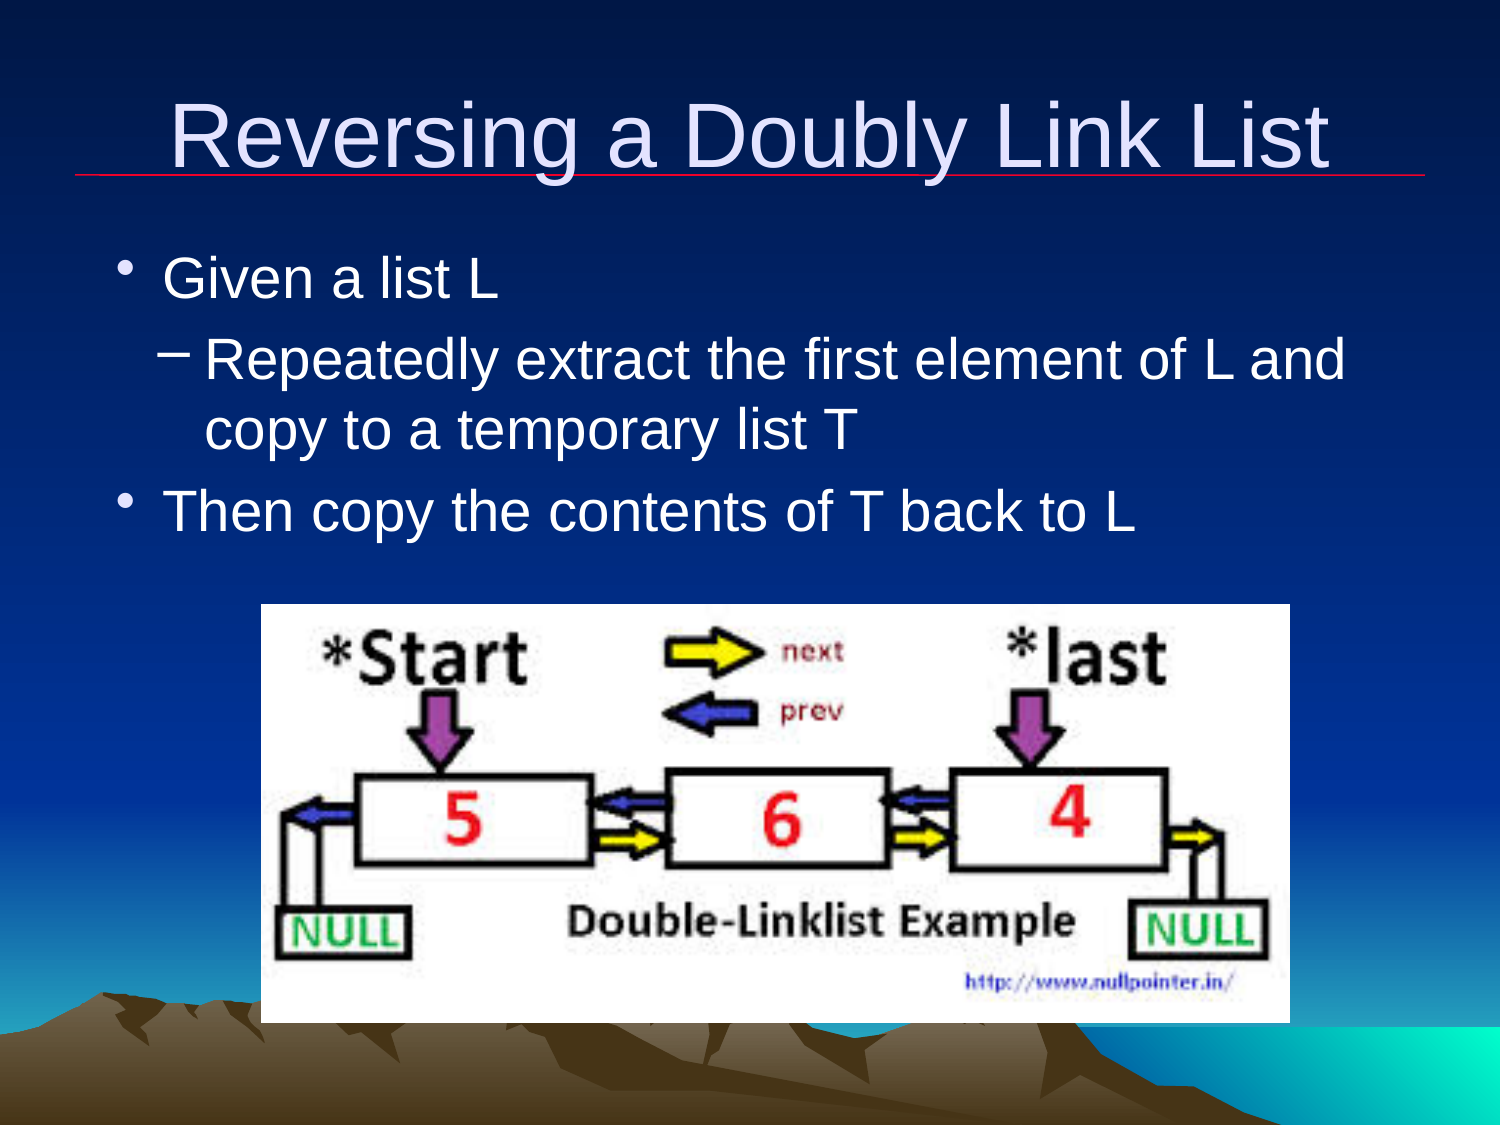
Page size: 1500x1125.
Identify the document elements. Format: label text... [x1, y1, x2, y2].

title Reversing a Doubly Link List [74, 37, 1426, 226]
picture [261, 603, 1290, 1024]
list Given a list L Repeatedly extract the first element of L and copy to a temporary list T Then copy the contents of T back to L [100, 232, 1451, 976]
